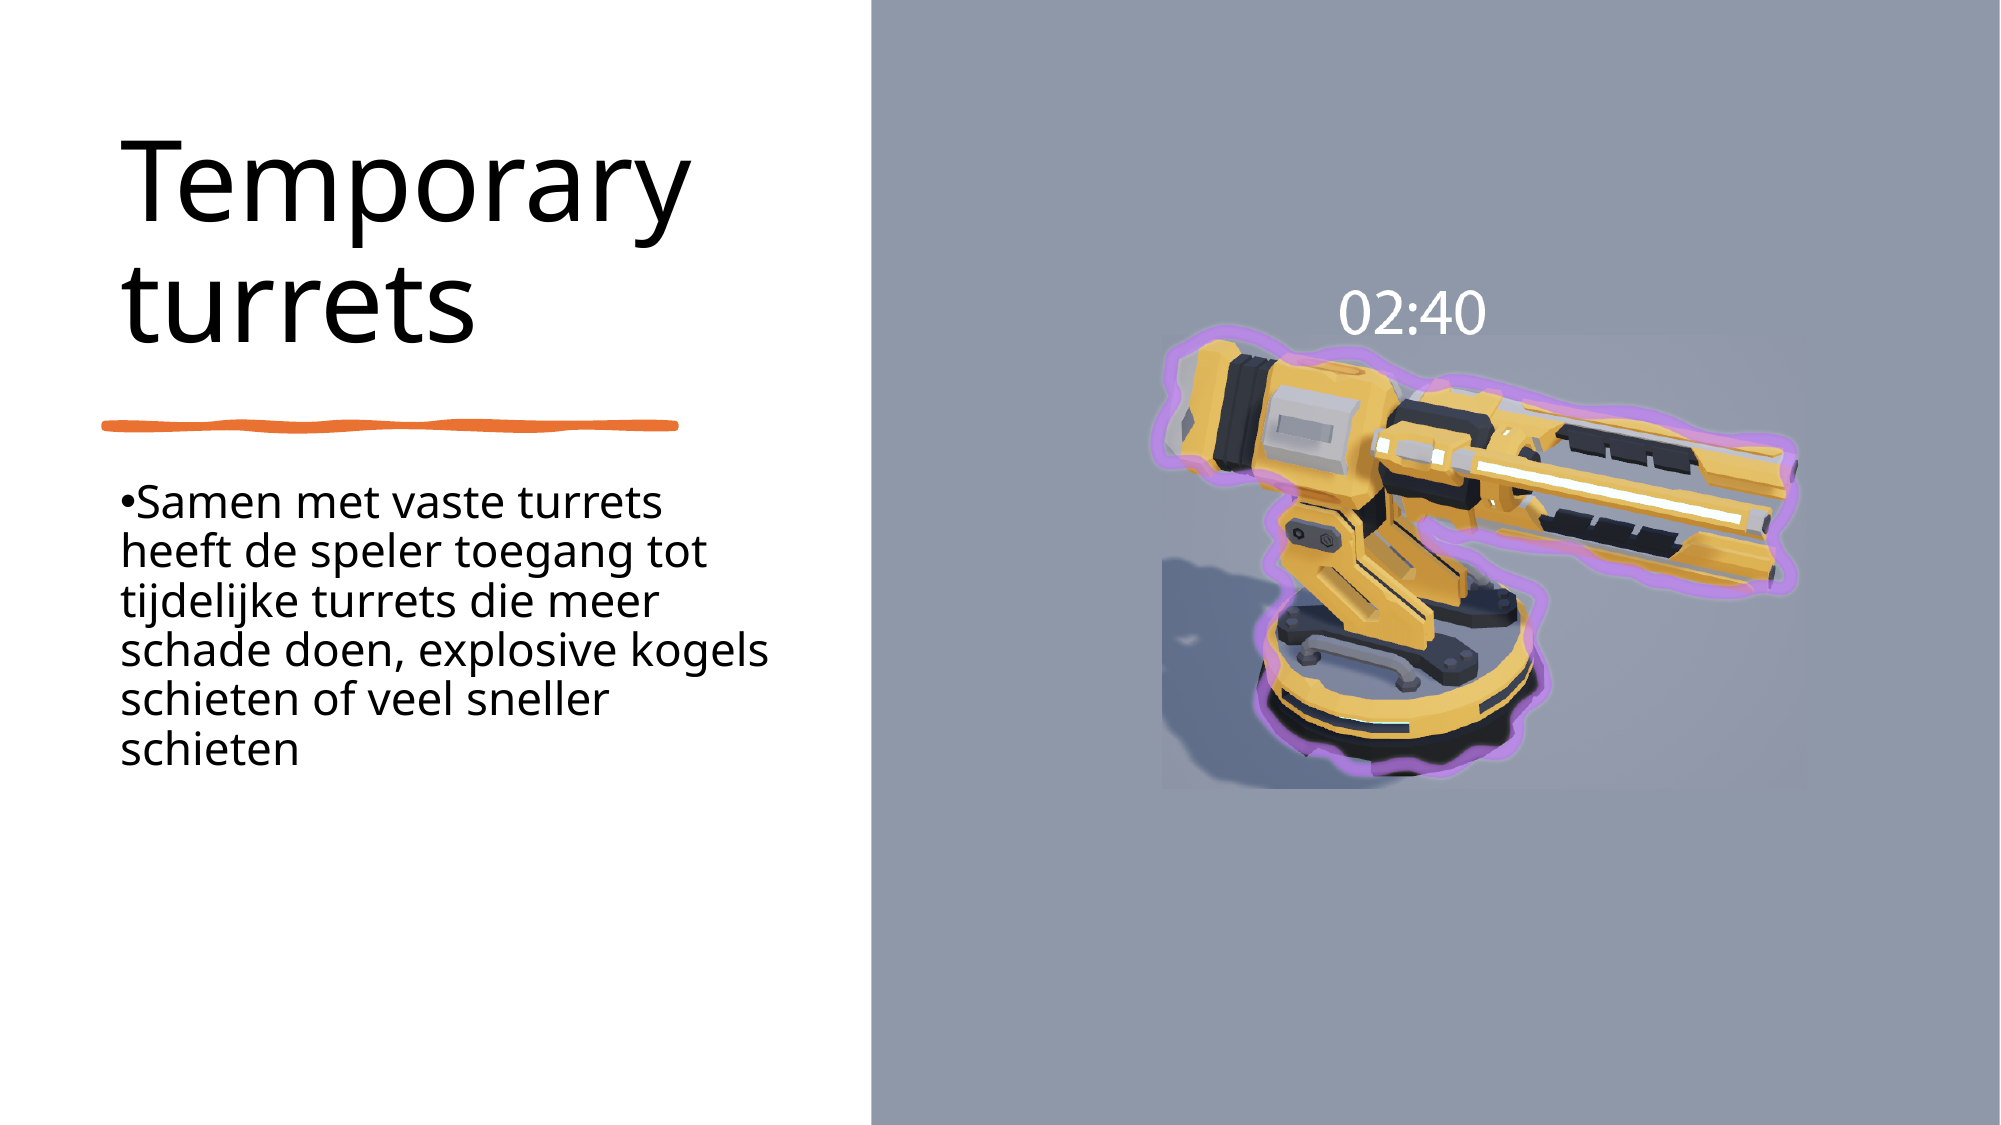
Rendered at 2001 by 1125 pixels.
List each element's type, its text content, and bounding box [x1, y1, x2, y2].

text_box Samen met vaste turrets heeft de speler toegang tot tijdelijke turrets die meer schade doen, explosive kogels schieten of veel sneller schieten [104, 471, 802, 1016]
text_box [103, 420, 677, 432]
title Temporary turrets [105, 53, 822, 375]
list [870, 0, 2000, 1125]
text_box [0, 0, 870, 1125]
